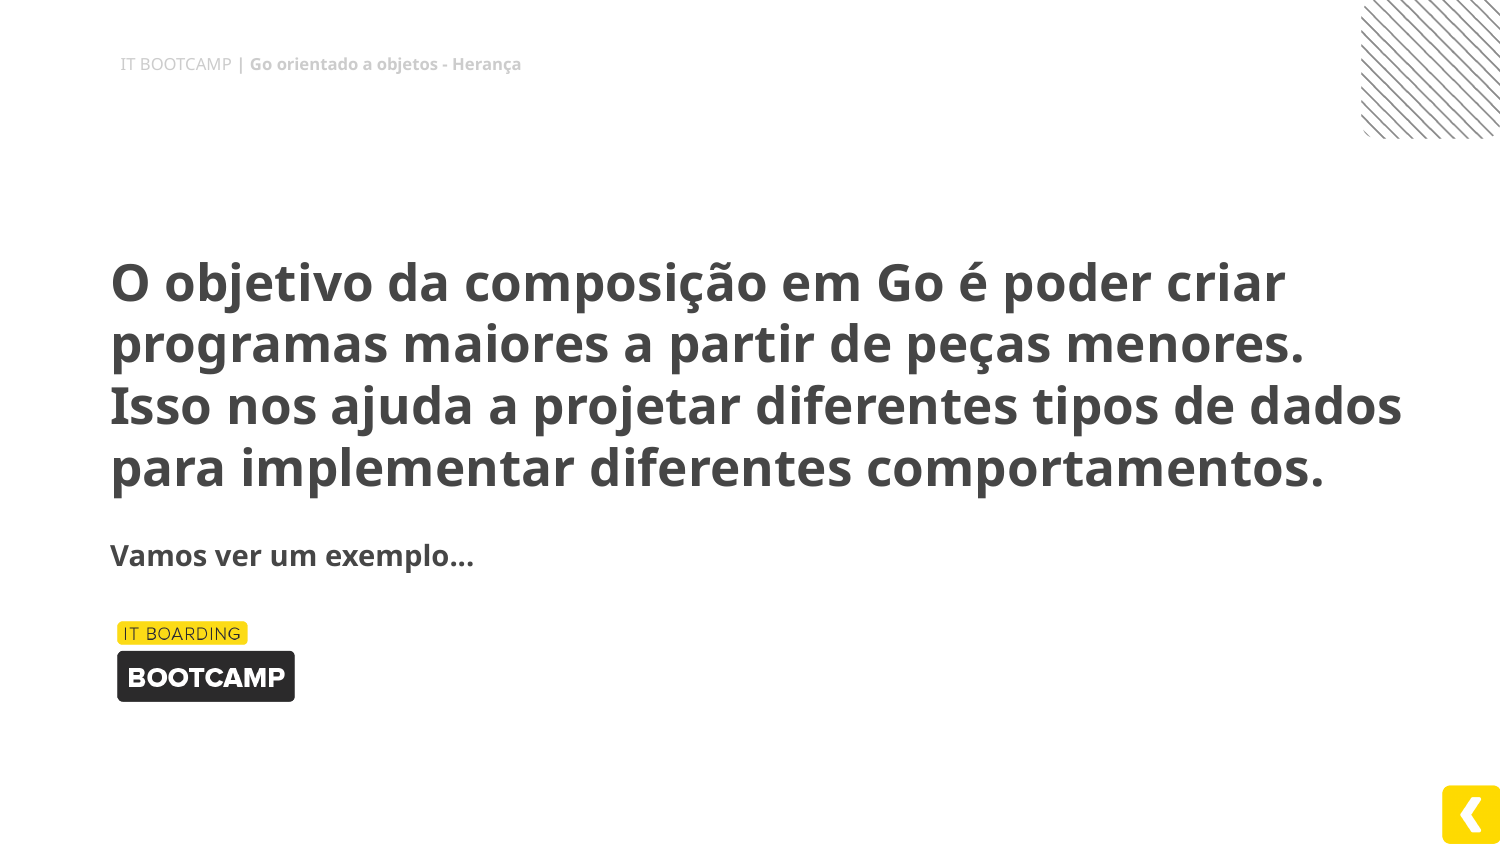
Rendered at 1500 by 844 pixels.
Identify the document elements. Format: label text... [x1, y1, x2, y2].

picture [1361, 0, 1500, 140]
picture [116, 621, 295, 703]
title Vamos ver um exemplo... [95, 522, 1431, 588]
text_box IT BOOTCAMP | Go orientado a objetos - Herança [105, 46, 577, 87]
title O objetivo da composição em Go é poder criar programas maiores a partir de peças menores. Isso nos ajuda a projetar diferentes tipos de dados para implementar diferentes comportamentos. [95, 174, 1431, 512]
picture [1441, 785, 1500, 844]
